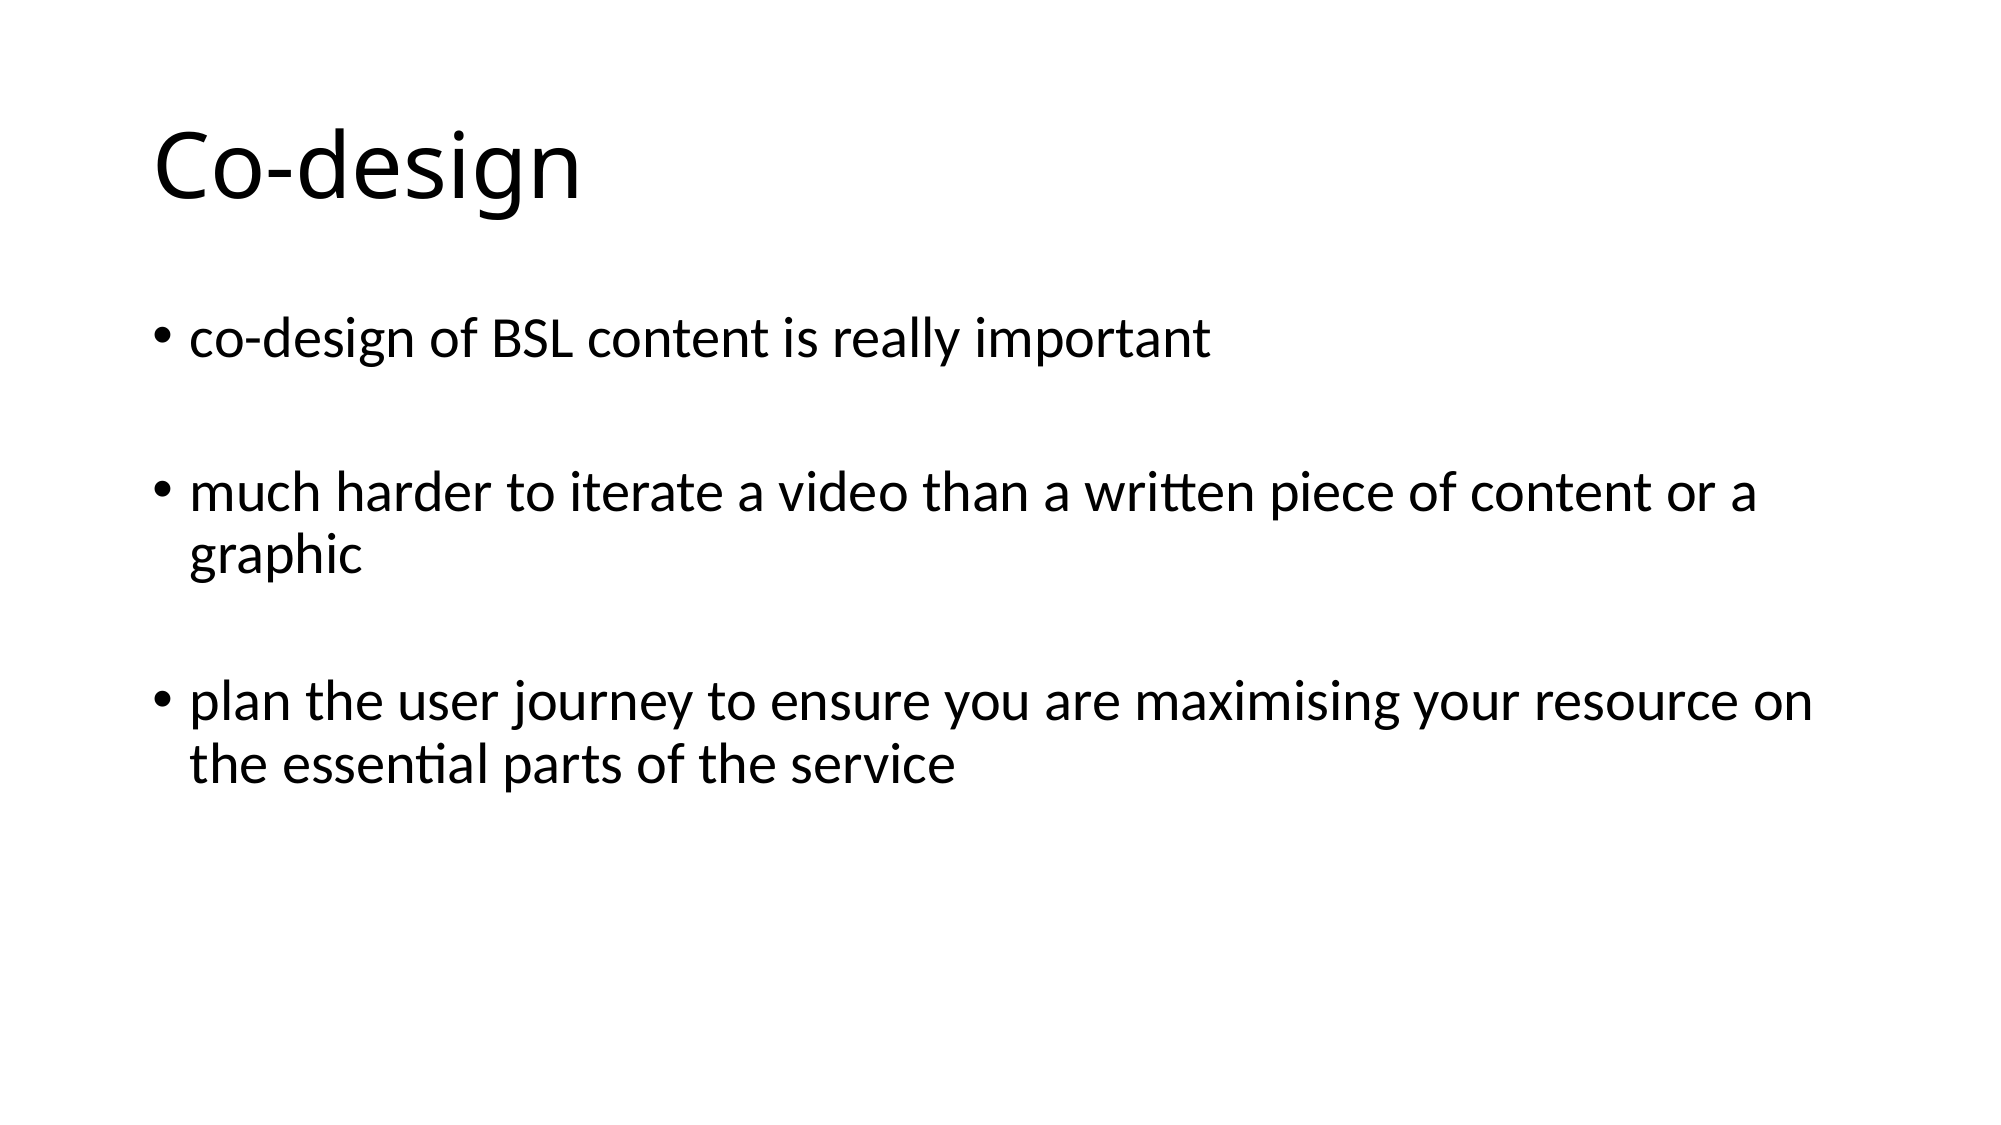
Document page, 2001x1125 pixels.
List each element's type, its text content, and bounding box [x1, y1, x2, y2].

list co-design of BSL content is really important much harder to iterate a video than a written piece of content or a graphic plan the user journey to ensure you are maximising your resource on the essential parts of the service [137, 299, 1863, 1014]
title Co-design [137, 59, 1863, 278]
